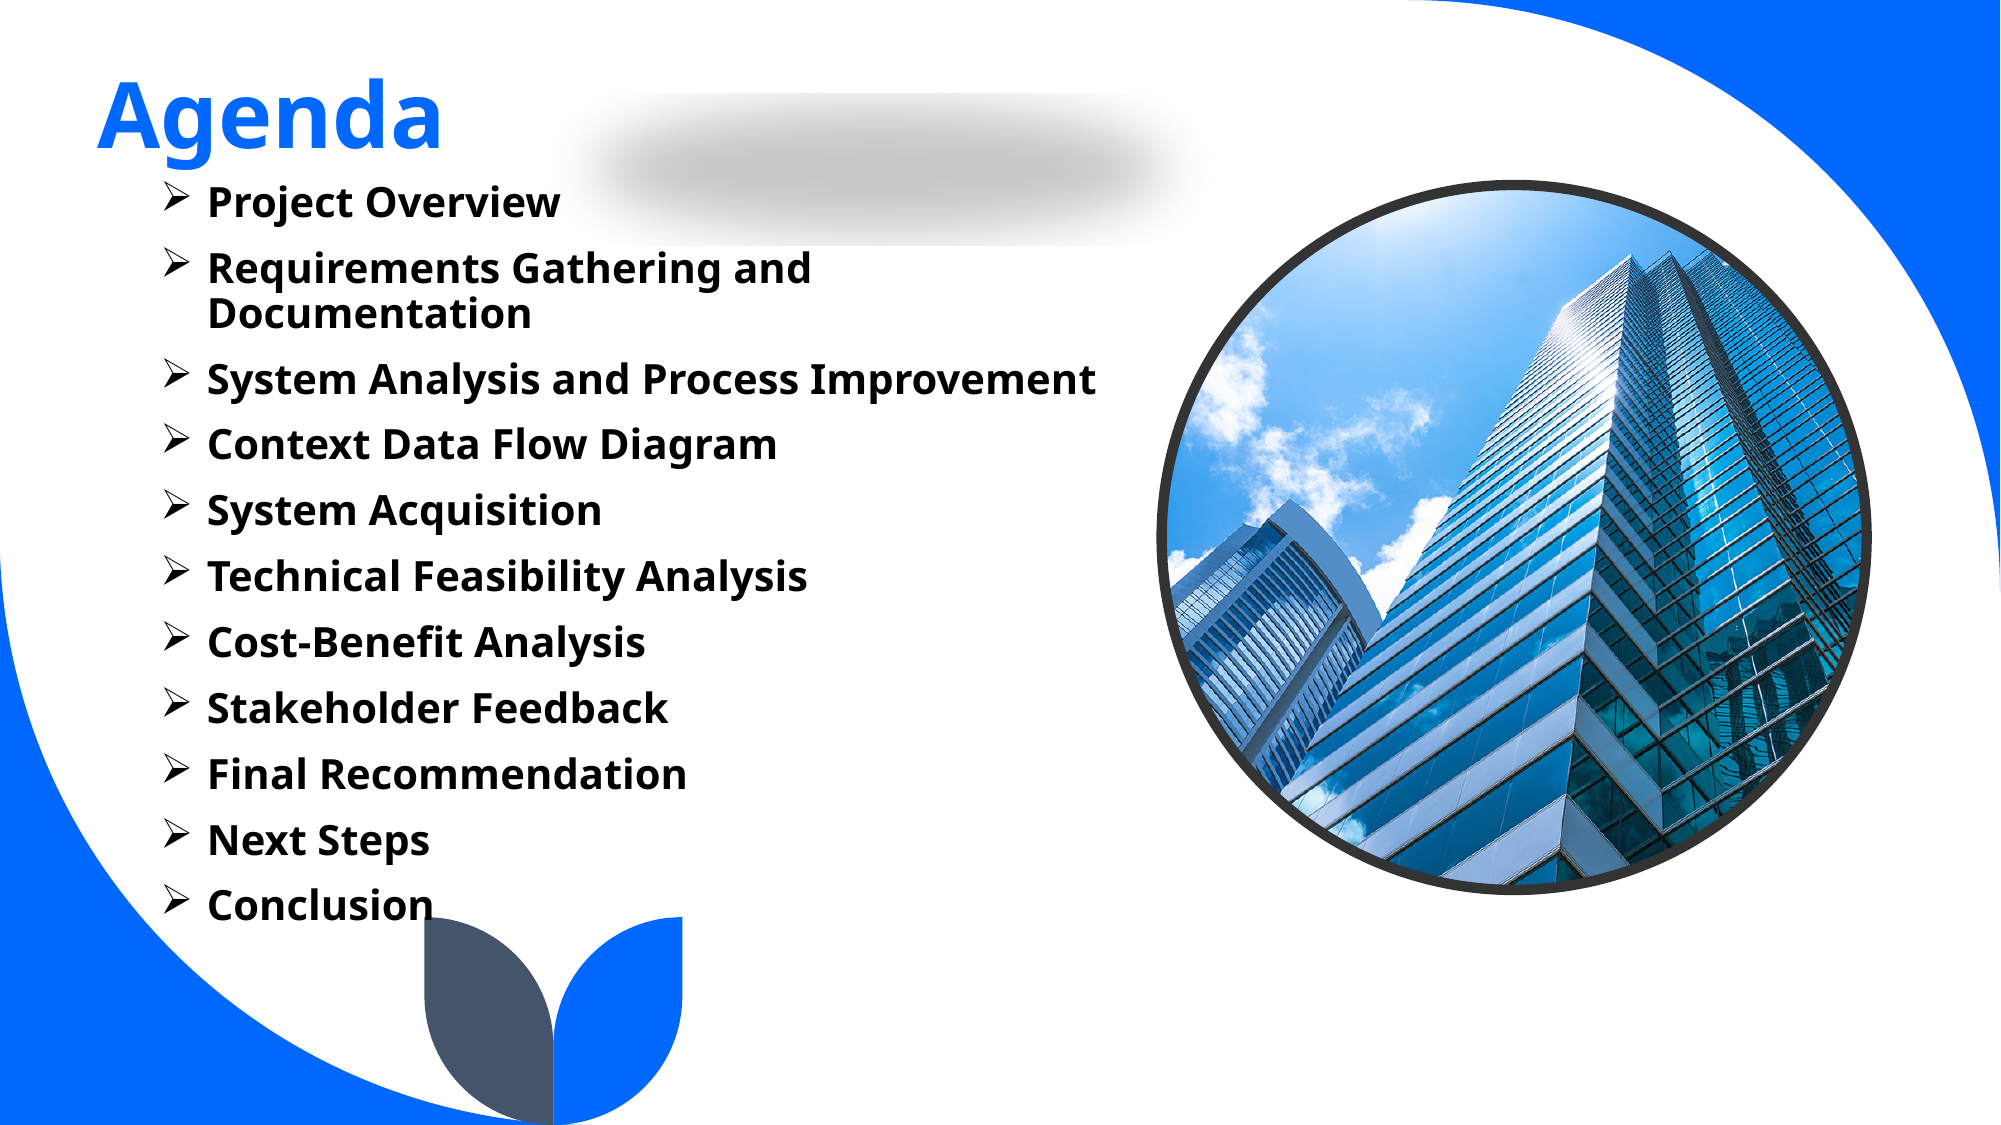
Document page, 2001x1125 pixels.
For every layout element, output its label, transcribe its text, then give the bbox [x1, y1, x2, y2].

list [1161, 184, 1867, 890]
title Agenda [82, 41, 1057, 174]
list Project Overview Requirements Gathering and Documentation System Analysis and Process Improvement Context Data Flow Diagram System Acquisition Technical Feasibility Analysis Cost-Benefit Analysis Stakeholder Feedback Final Recommendation Next Steps Conclusion [145, 173, 1121, 783]
